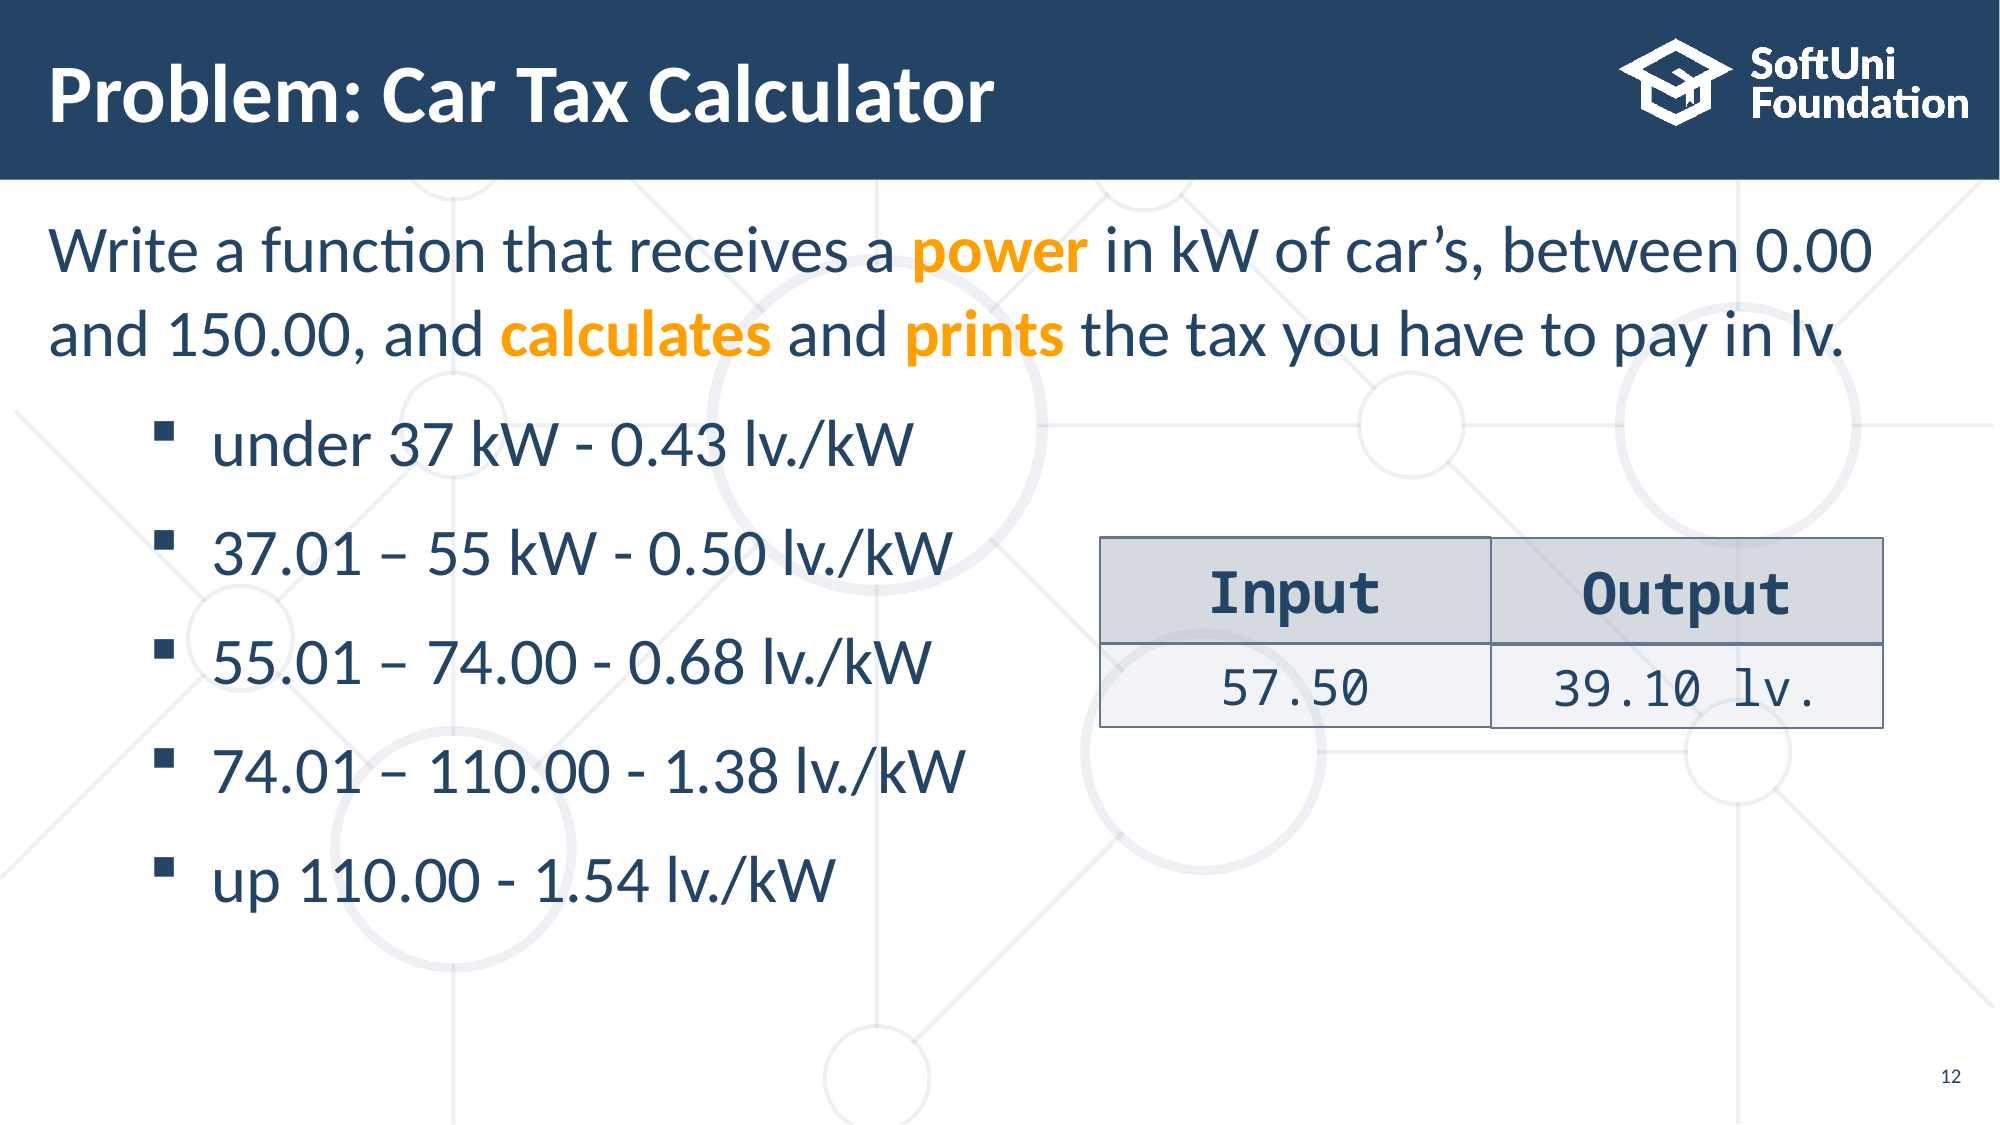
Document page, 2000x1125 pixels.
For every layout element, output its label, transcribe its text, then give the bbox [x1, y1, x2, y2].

slide_number 12 [1896, 1049, 1968, 1101]
list Write a function that receives a power in kW of car’s, between 0.00 and 150.00, and calculates and prints the tax you have to pay in lv. under 37 kW - 0.43 lv./kW 37.01 – 55 kW - 0.50 lv./kW 55.01 – 74.00 - 0.68 lv./kW 74.01 – 110.00 - 1.38 lv./kW up 110.00 - 1.54 lv./kW [31, 196, 1970, 1050]
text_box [1099, 537, 1883, 730]
title Problem: Car Tax Calculator [31, 16, 1591, 162]
picture [1618, 38, 1968, 126]
